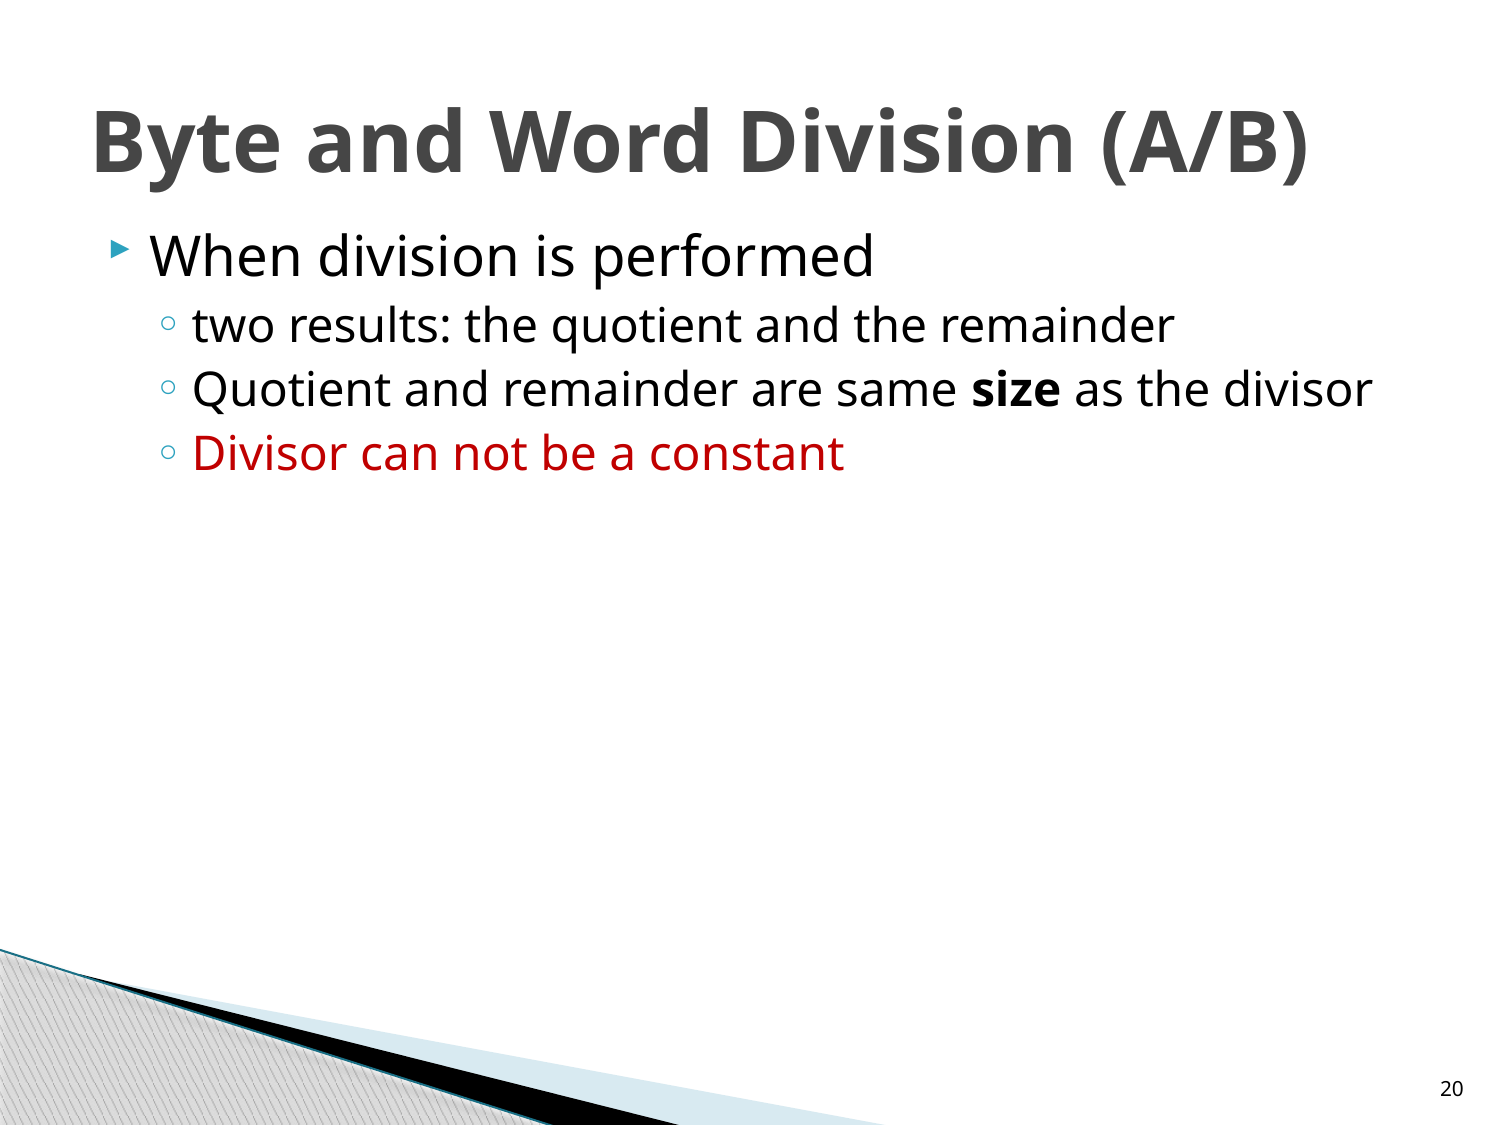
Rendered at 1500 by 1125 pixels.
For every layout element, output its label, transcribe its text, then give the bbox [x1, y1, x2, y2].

slide_number 20 [1418, 1051, 1479, 1112]
list When division is performed two results: the quotient and the remainder Quotient and remainder are same size as the divisor Divisor can not be a constant [75, 233, 1425, 1088]
title Byte and Word Division (A/B) [75, 45, 1425, 233]
